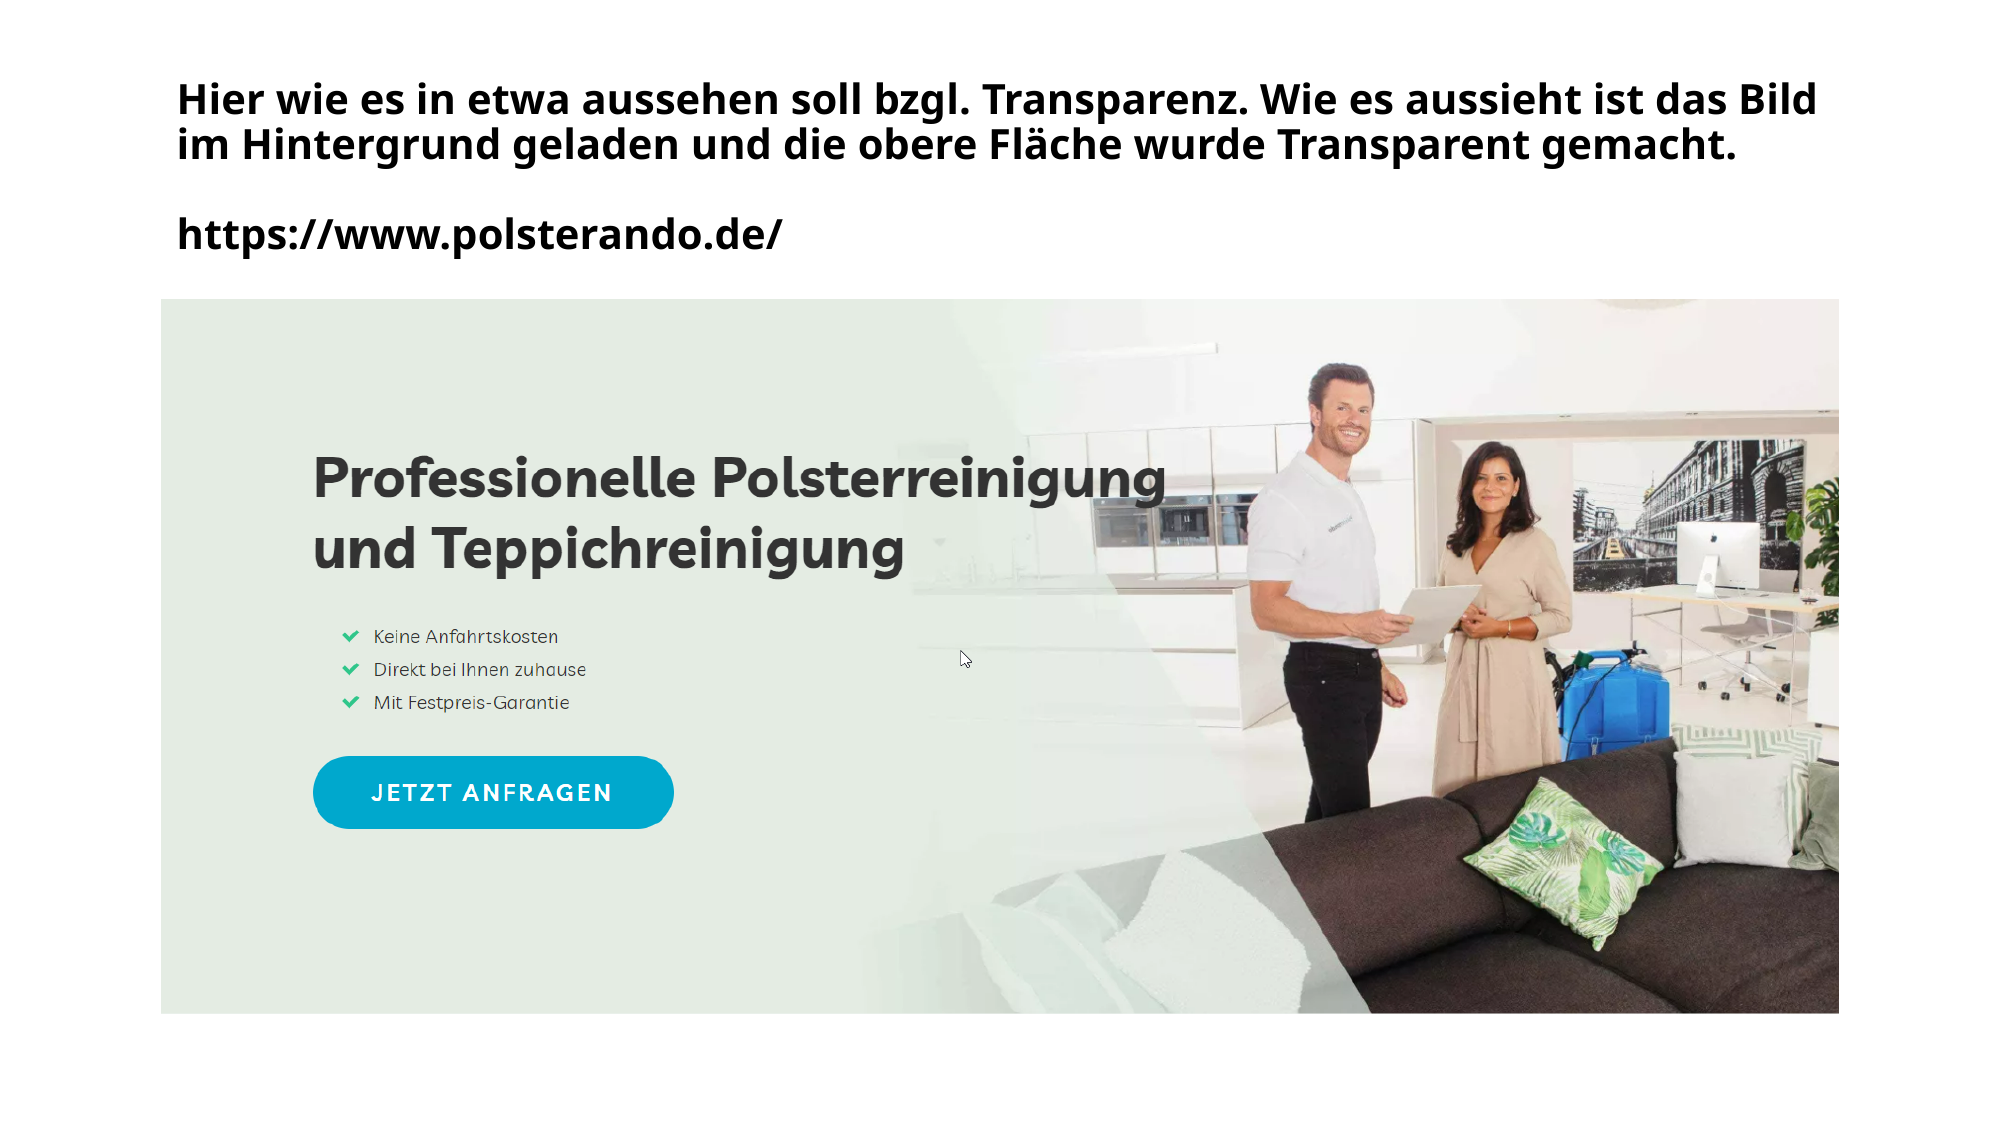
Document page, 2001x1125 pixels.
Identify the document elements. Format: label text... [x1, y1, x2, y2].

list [161, 299, 1839, 1014]
title Hier wie es in etwa aussehen soll bzgl. Transparenz. Wie es aussieht ist das Bild im Hintergrund geladen und die obere Fläche wurde Transparent gemacht. https://www.polsterando.de/ [161, 59, 1839, 278]
